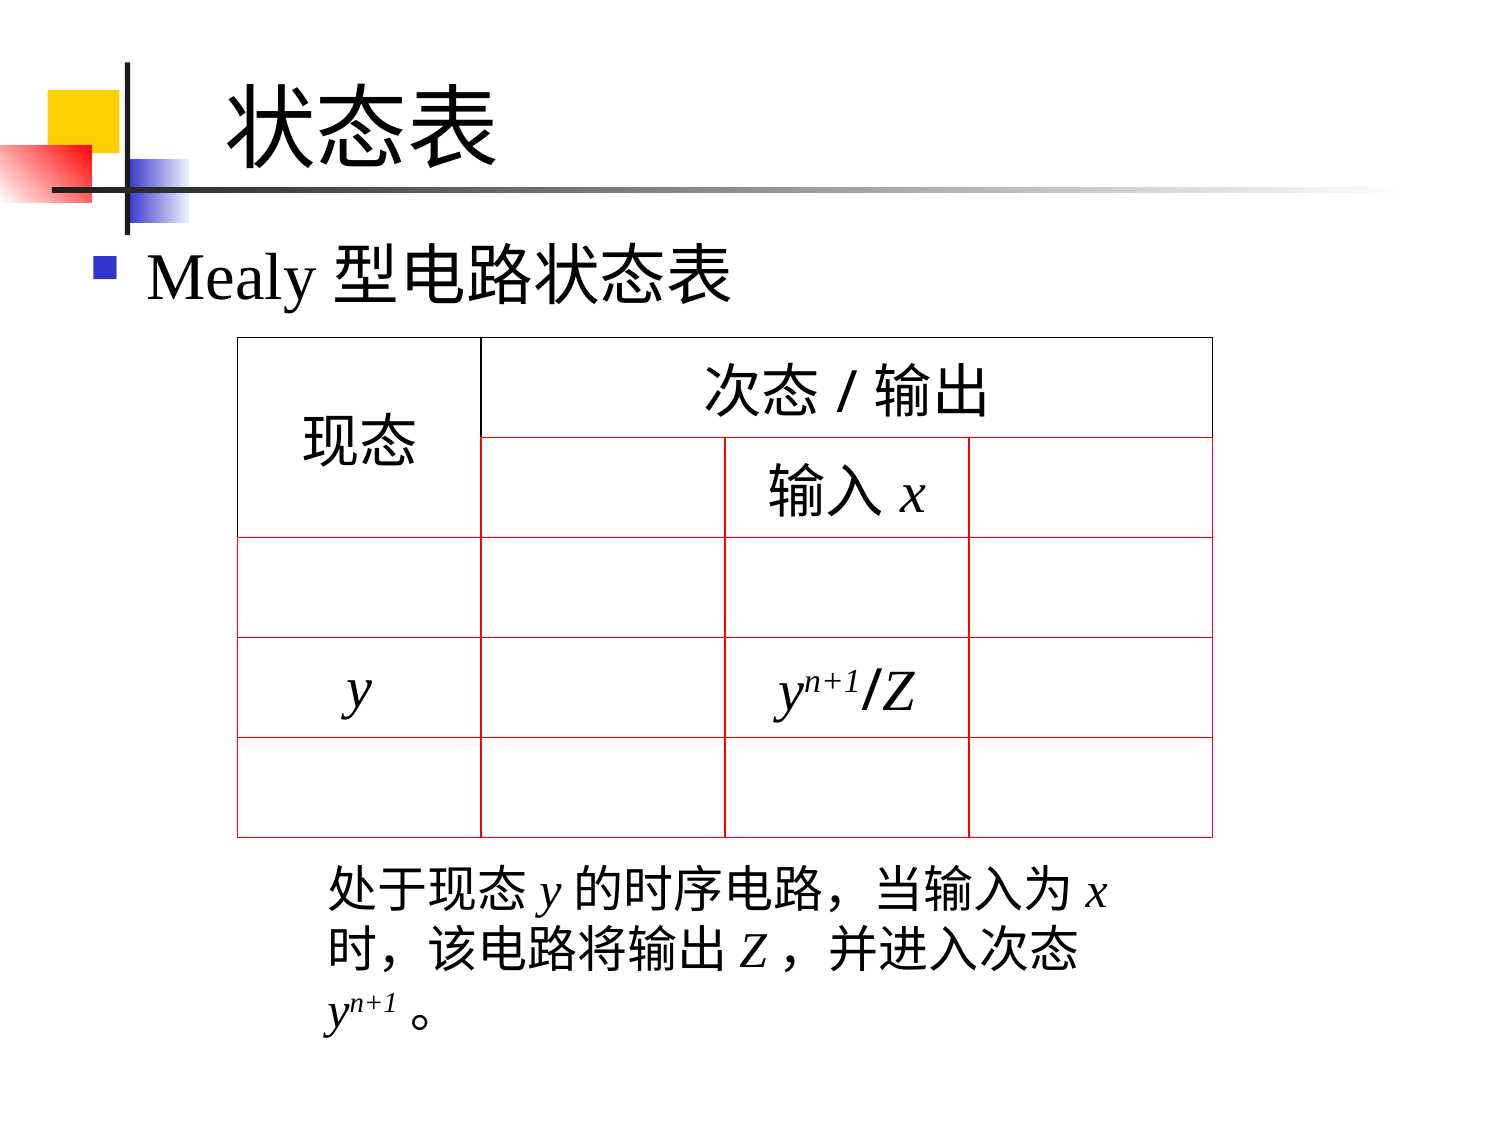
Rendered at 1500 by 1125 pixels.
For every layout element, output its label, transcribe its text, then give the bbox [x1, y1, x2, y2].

table_cell yn+1/Z [726, 638, 968, 737]
table_cell [970, 638, 1212, 737]
table_cell [482, 538, 724, 637]
table_header 次态/输出 [482, 338, 1212, 437]
table_cell [726, 538, 968, 637]
table_cell [482, 738, 724, 837]
list Mealy型电路状态表 [75, 224, 1450, 1025]
table_cell [238, 738, 480, 837]
table_cell [726, 738, 968, 837]
table_cell [970, 738, 1212, 837]
title 状态表 [209, 87, 1488, 188]
table_cell y [238, 638, 480, 737]
text_box 处于现态y的时序电路，当输入为x时，该电路将输出Z，并进入次态yn+1。 [312, 849, 1175, 1045]
table_cell [482, 438, 724, 537]
table_header 现态 [238, 338, 480, 537]
table_cell 输入x [726, 438, 968, 537]
table_cell [970, 438, 1212, 537]
table_cell [970, 538, 1212, 637]
table_cell [238, 538, 480, 637]
table_cell [482, 638, 724, 737]
